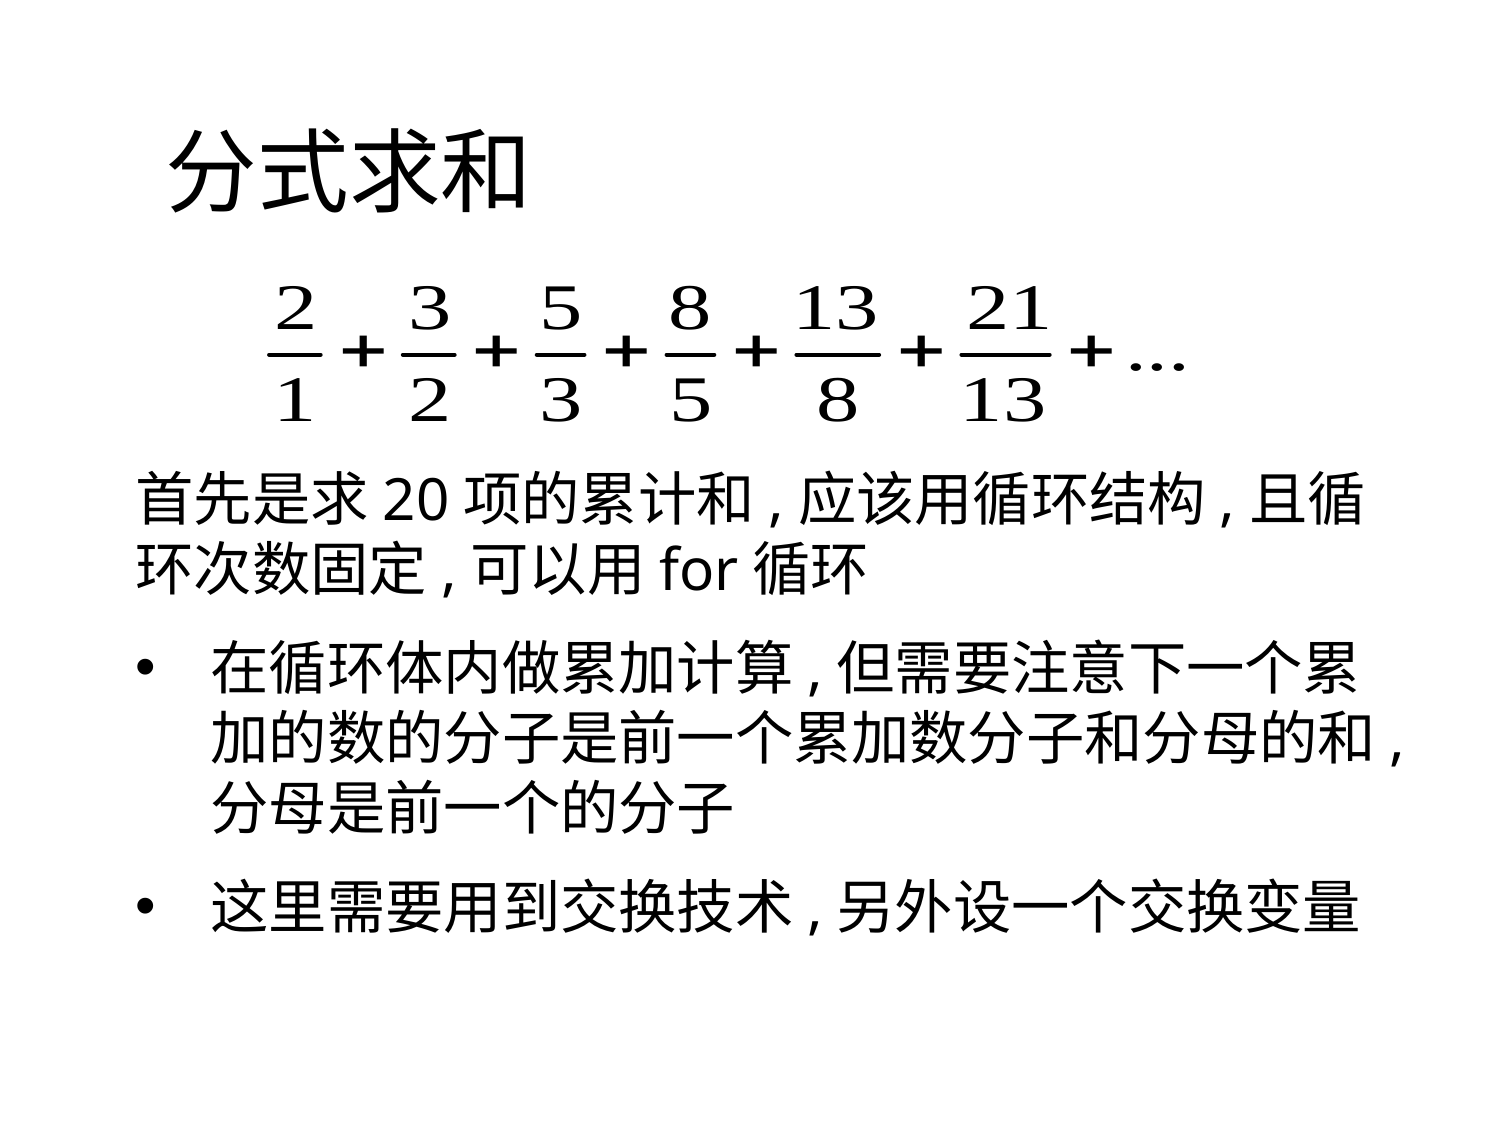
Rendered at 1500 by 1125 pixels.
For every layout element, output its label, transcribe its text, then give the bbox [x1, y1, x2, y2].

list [254, 267, 1200, 436]
list 分式求和 [150, 118, 1403, 249]
text_box 首先是求20项的累计和,应该用循环结构,且循环次数固定,可以用for循环 在循环体内做累加计算,但需要注意下一个累加的数的分子是前一个累加数分子和分母的和,分母是前一个的分子 这里需要用到交换技术,另外设一个交换变量 [121, 454, 1433, 948]
